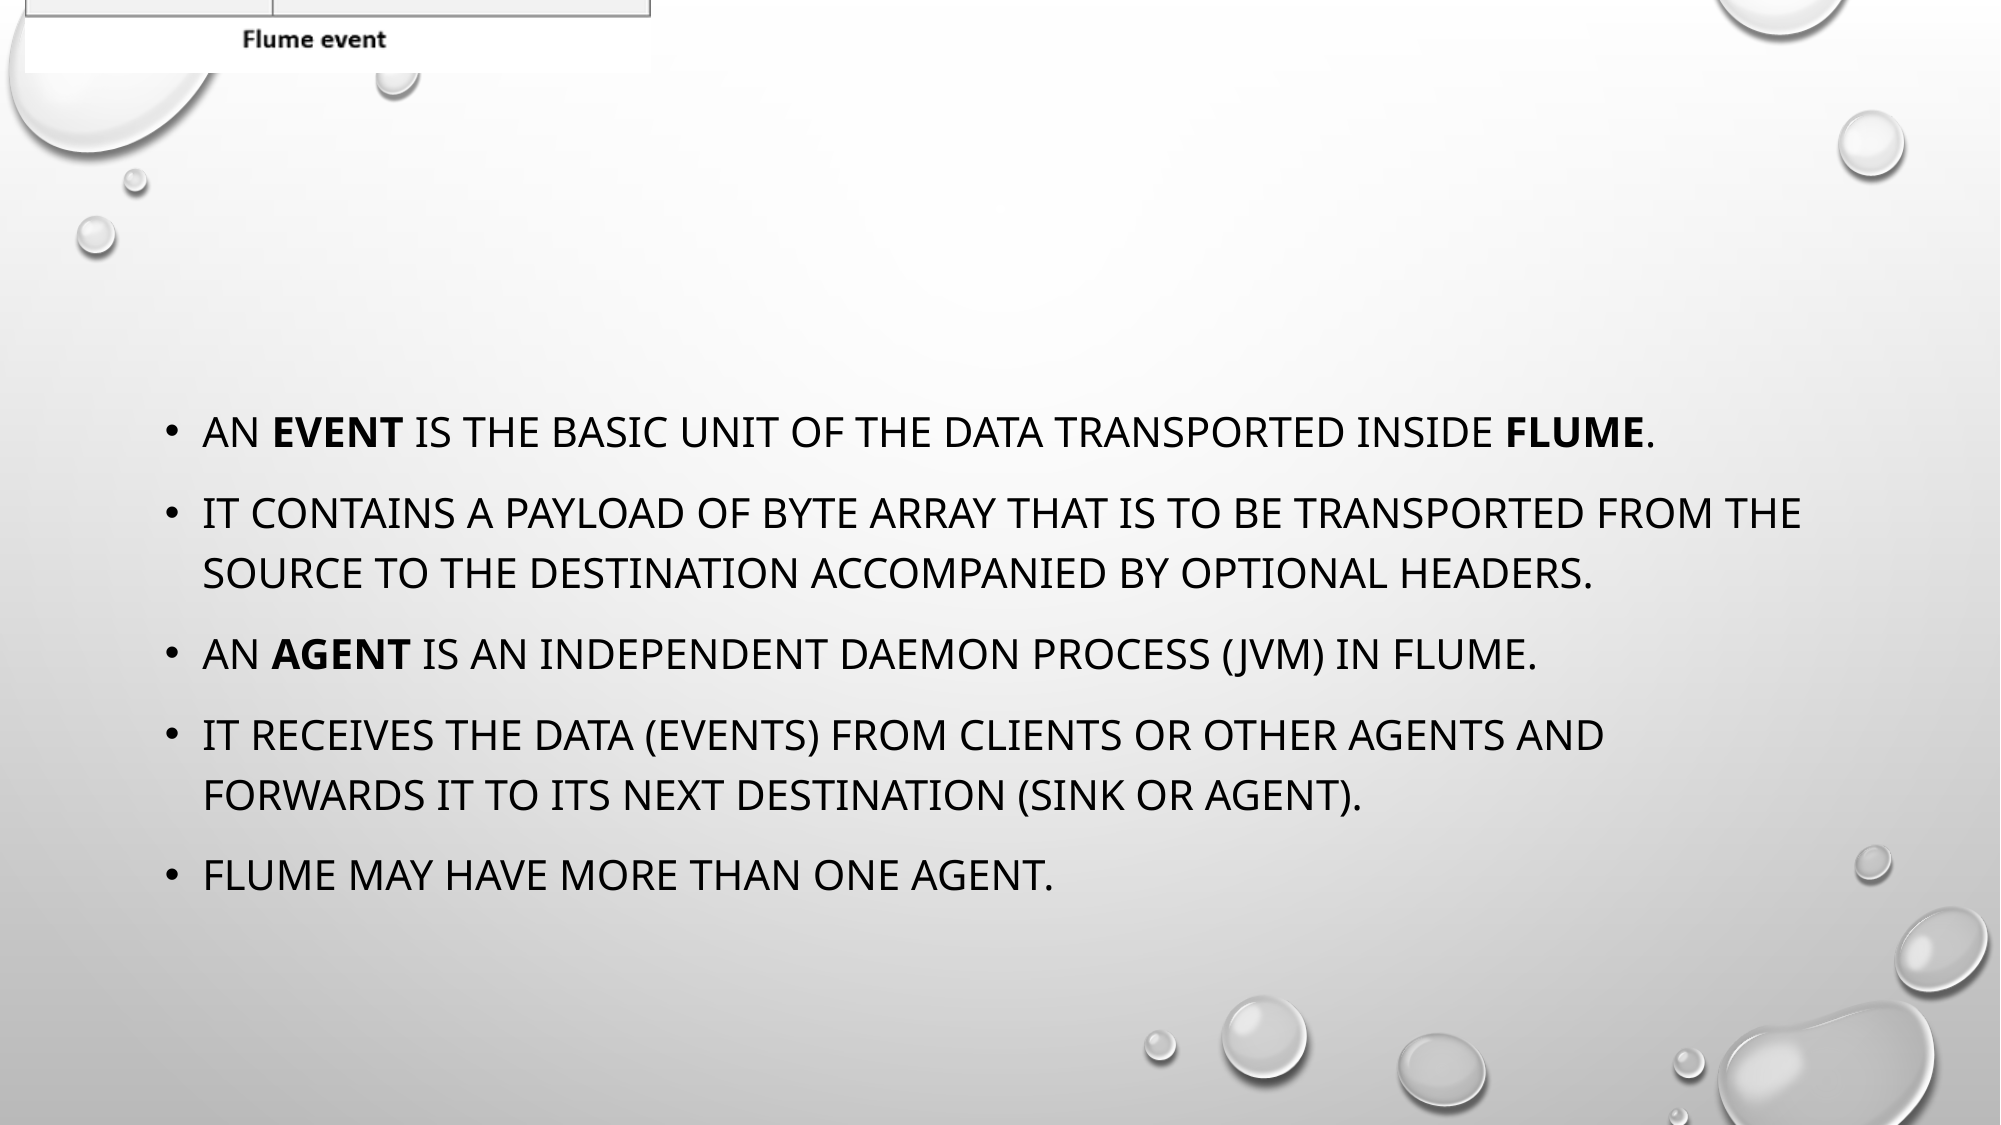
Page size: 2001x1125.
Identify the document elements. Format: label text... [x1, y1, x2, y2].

list An event is the basic unit of the data transported inside Flume. It contains a payload of byte array that is to be transported from the source to the destination accompanied by optional headers. An agent is an independent daemon process (JVM) in Flume. It receives the data (events) from clients or other agents and forwards it to its next destination (sink or agent). Flume may have more than one agent. [149, 388, 1850, 950]
picture [0, 0, 2000, 1125]
